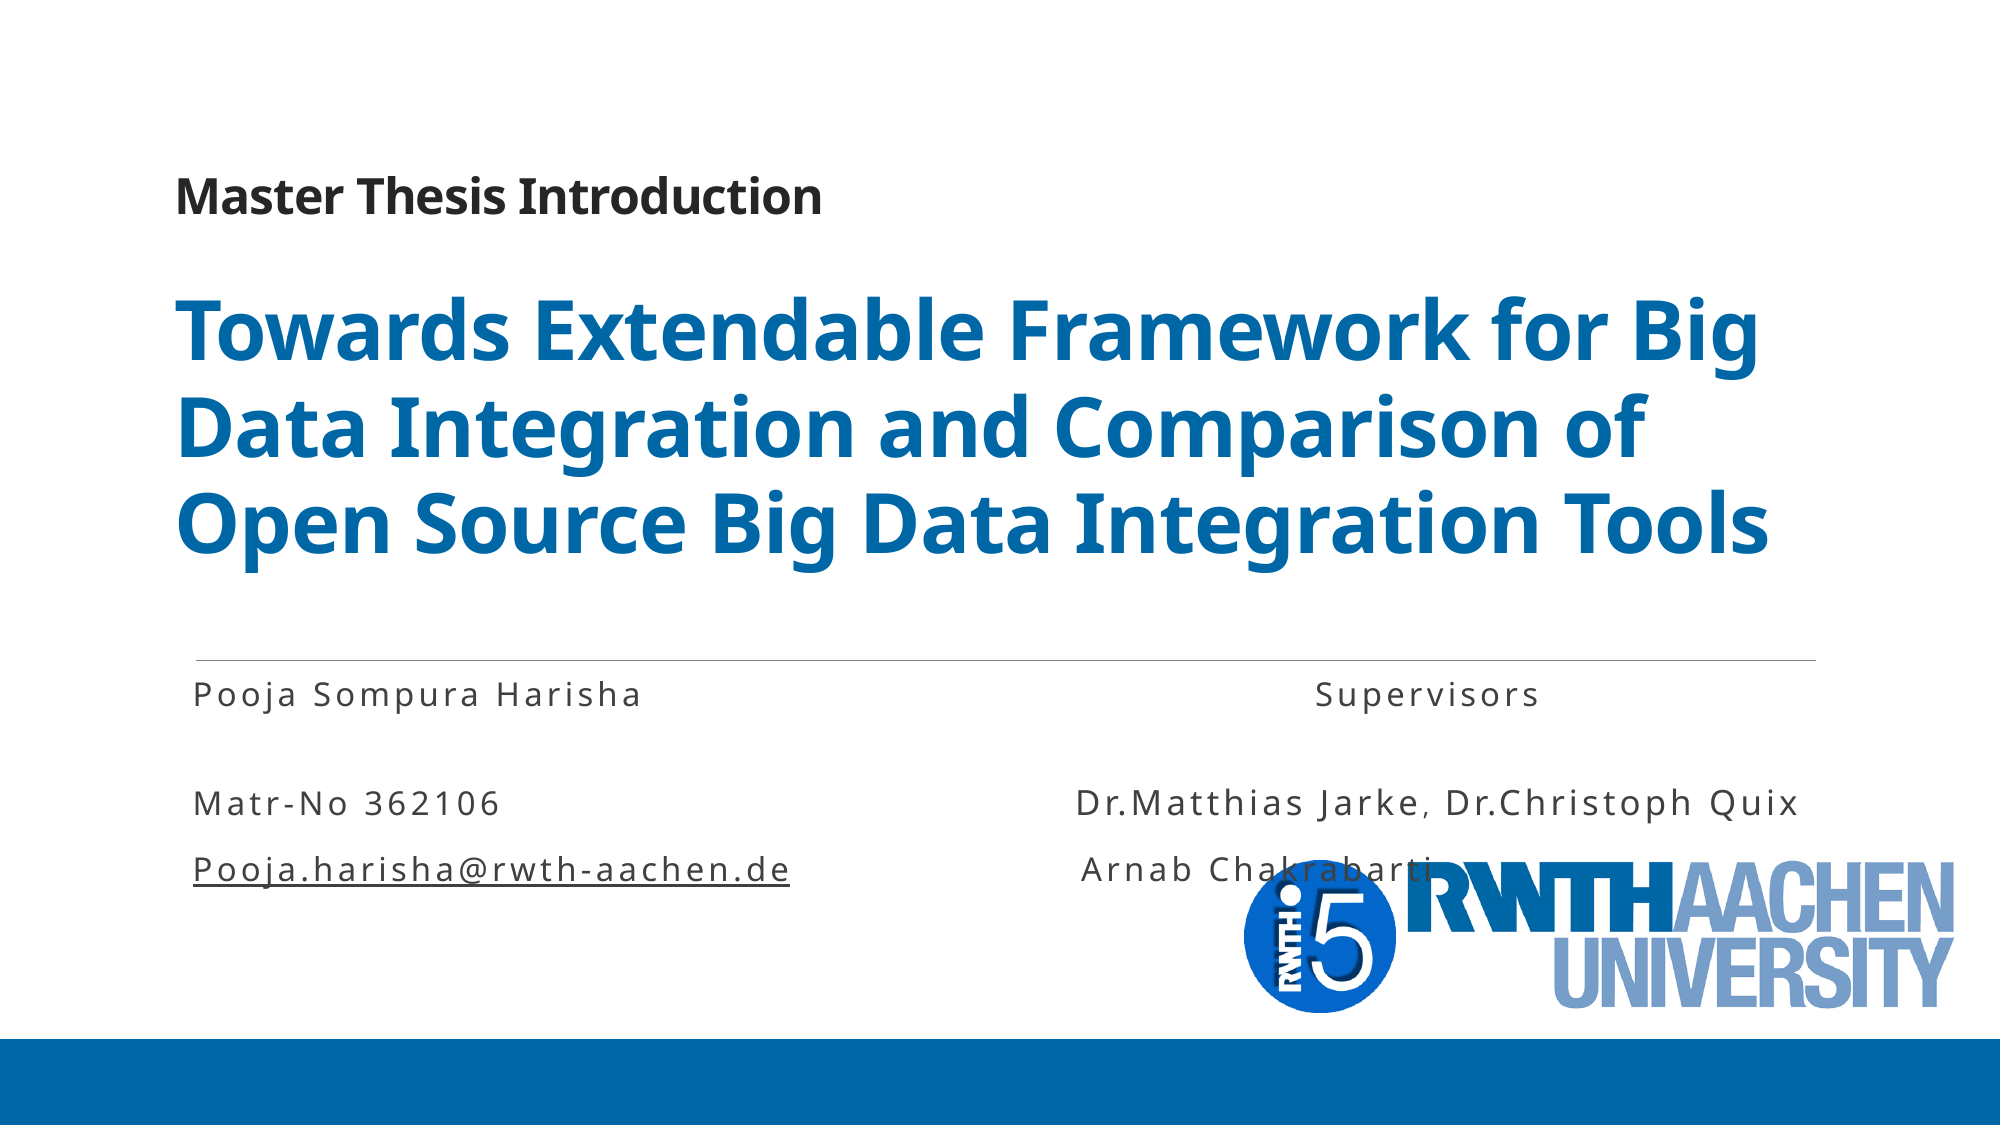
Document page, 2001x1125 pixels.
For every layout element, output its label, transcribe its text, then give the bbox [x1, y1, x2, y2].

title Master Thesis Introduction Towards Extendable Framework for Big Data Integration and Comparison of Open Source Big Data Integration Tools [159, 117, 1810, 734]
subtitle Pooja Sompura Harisha Supervisors Matr-No 362106 Dr.Matthias Jarke, Dr.Christoph Quix Pooja.harisha@rwth-aachen.de Arnab Chakrabarti [177, 666, 1828, 900]
picture [1244, 900, 1396, 1013]
picture [1407, 860, 1955, 1011]
